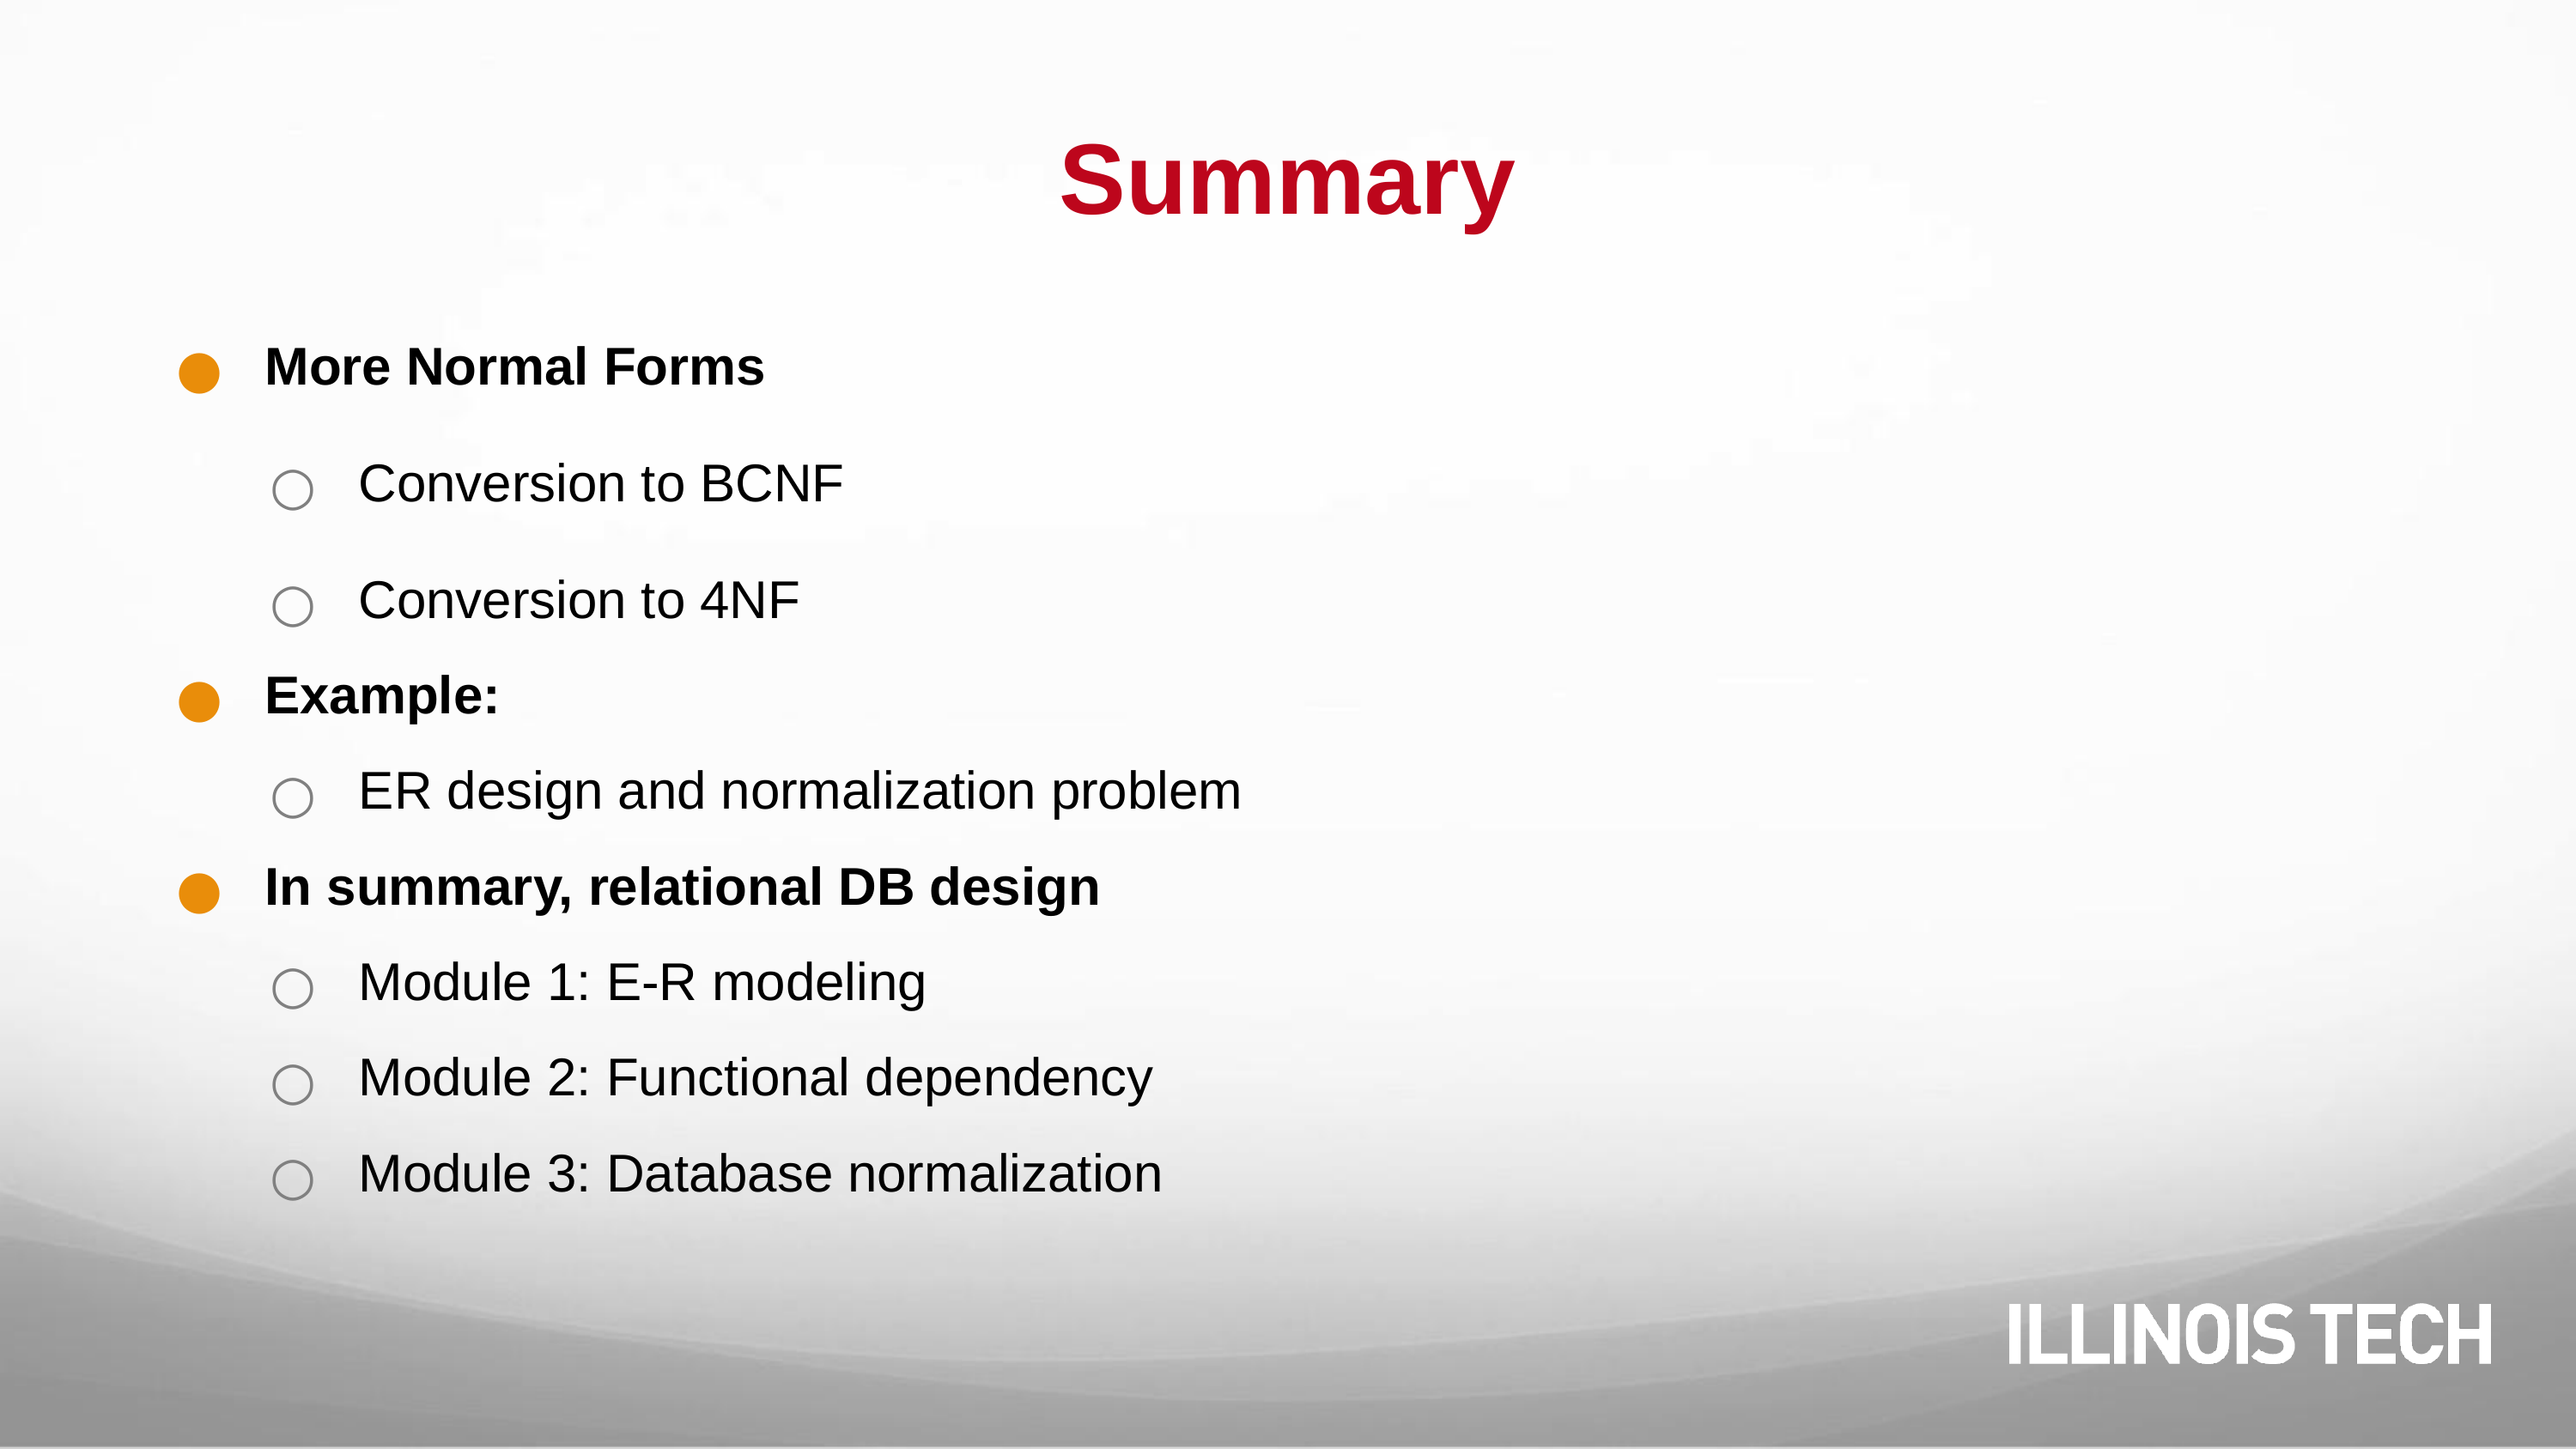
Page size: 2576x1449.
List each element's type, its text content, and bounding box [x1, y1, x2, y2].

list More Normal Forms Conversion to BCNF Conversion to 4NF Example: ER design and normalization problem In summary, relational DB design Module 1: E-R modeling Module 2: Functional dependency Module 3: Database normalization [155, 294, 1703, 1211]
title Summary [155, 22, 2421, 241]
picture [0, 0, 2576, 1449]
